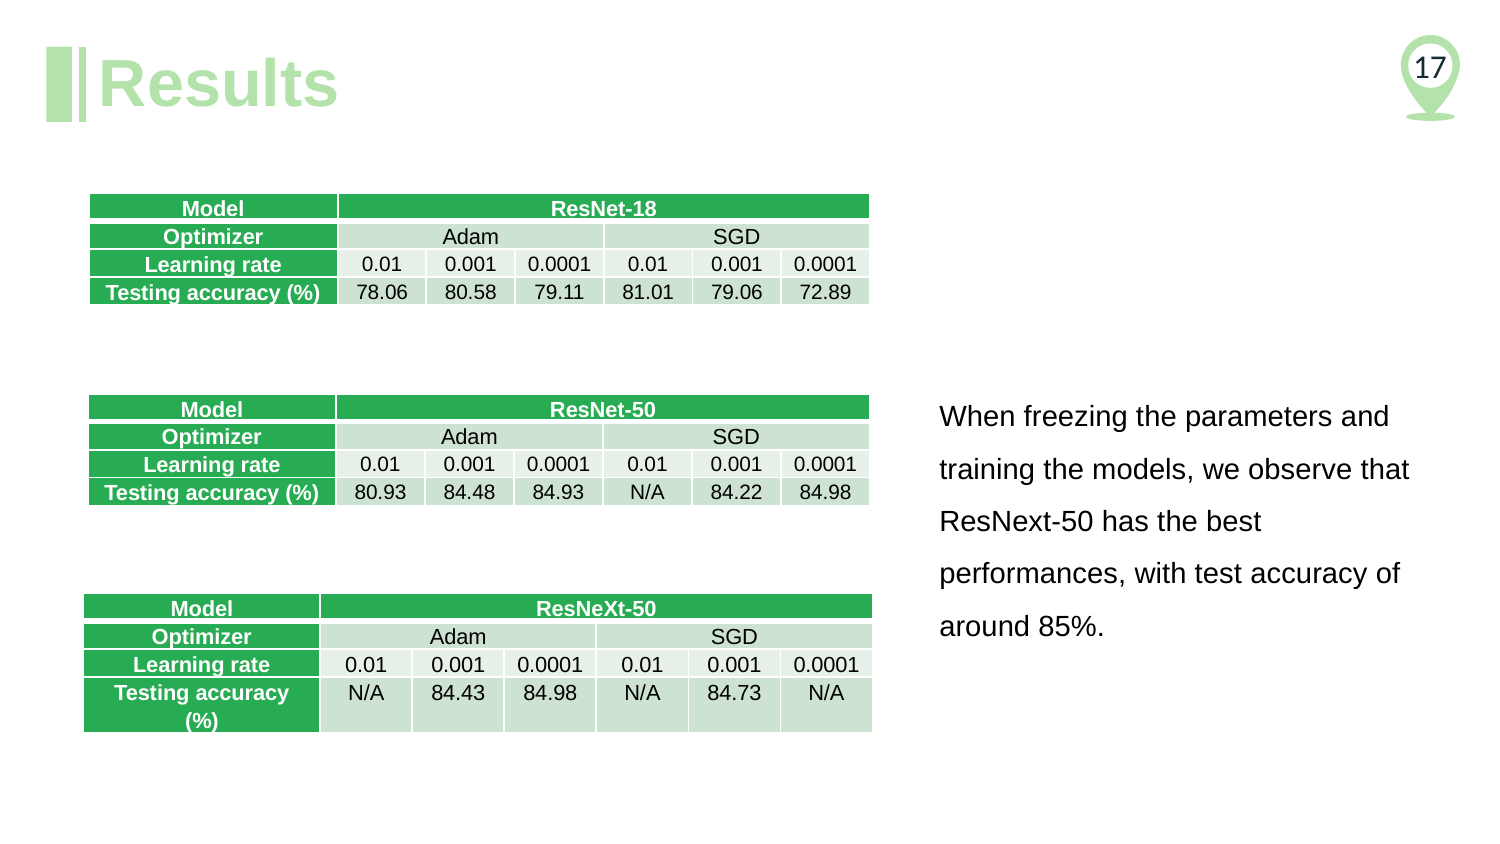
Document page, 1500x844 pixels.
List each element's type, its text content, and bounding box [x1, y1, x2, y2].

table_cell 84.73 [689, 678, 780, 732]
table_cell 79.06 [693, 278, 780, 304]
table_cell 0.0001 [516, 250, 603, 276]
slide_number 17 [1254, 42, 1500, 88]
table_cell 0.0001 [781, 650, 872, 676]
table_cell 0.01 [604, 451, 691, 477]
table_header ResNeXt-50 [321, 594, 872, 618]
table_cell Optimizer [89, 424, 335, 449]
table_cell SGD [604, 424, 869, 449]
table_header ResNet-18 [339, 194, 869, 218]
table_cell 0.0001 [505, 650, 595, 676]
table_cell Adam [321, 624, 595, 648]
table_cell 81.01 [605, 278, 692, 304]
table_cell SGD [605, 224, 869, 248]
table_cell 0.001 [413, 650, 503, 676]
table_cell Testing accuracy (%) [90, 278, 337, 304]
table_cell 0.0001 [782, 250, 869, 276]
text_box When freezing the parameters and training the models, we observe that ResNext-50 has the best performances, with test accuracy of around 85%. [924, 372, 1473, 526]
table_header Model [90, 194, 337, 218]
table_header Model [84, 594, 319, 618]
table_header ResNet-50 [337, 395, 869, 419]
table_cell 84.98 [782, 478, 869, 505]
table_header Model [89, 395, 335, 419]
table_cell 0.01 [605, 250, 692, 276]
table_cell 0.0001 [782, 451, 869, 477]
table_cell Optimizer [90, 224, 337, 248]
table_cell 0.01 [337, 451, 424, 477]
table_cell Testing accuracy (%) [84, 678, 319, 732]
table_cell Testing accuracy (%) [89, 478, 335, 505]
table_cell N/A [321, 678, 411, 732]
table_cell Adam [337, 424, 602, 449]
table_cell 78.06 [339, 278, 425, 304]
table_cell 0.01 [339, 250, 425, 276]
table_cell Optimizer [84, 624, 319, 648]
table_cell N/A [604, 478, 691, 505]
text_box [46, 46, 72, 122]
table_cell 0.01 [321, 650, 411, 676]
table_cell 0.001 [427, 250, 514, 276]
table_cell 84.22 [693, 478, 780, 505]
table_cell 0.001 [689, 650, 780, 676]
table_cell 0.001 [693, 250, 780, 276]
table_cell 0.001 [693, 451, 780, 477]
table_cell Adam [339, 224, 603, 248]
table_cell 0.001 [426, 451, 513, 477]
table_cell 0.0001 [515, 451, 602, 477]
table_cell 80.93 [337, 478, 424, 505]
table_cell 84.93 [515, 478, 602, 505]
table_cell 84.98 [505, 678, 595, 732]
table_cell N/A [597, 678, 688, 732]
table_cell 72.89 [782, 278, 869, 304]
text_box Results [84, 32, 606, 122]
table_cell Learning rate [90, 250, 337, 276]
table_cell 84.43 [413, 678, 503, 732]
table_cell 80.58 [427, 278, 514, 304]
table_cell 84.48 [426, 478, 513, 505]
table_cell Learning rate [89, 451, 335, 477]
table_cell N/A [781, 678, 872, 732]
table_cell SGD [597, 624, 872, 648]
table_cell Learning rate [84, 650, 319, 676]
table_cell 0.01 [597, 650, 688, 676]
table_cell 79.11 [516, 278, 603, 304]
